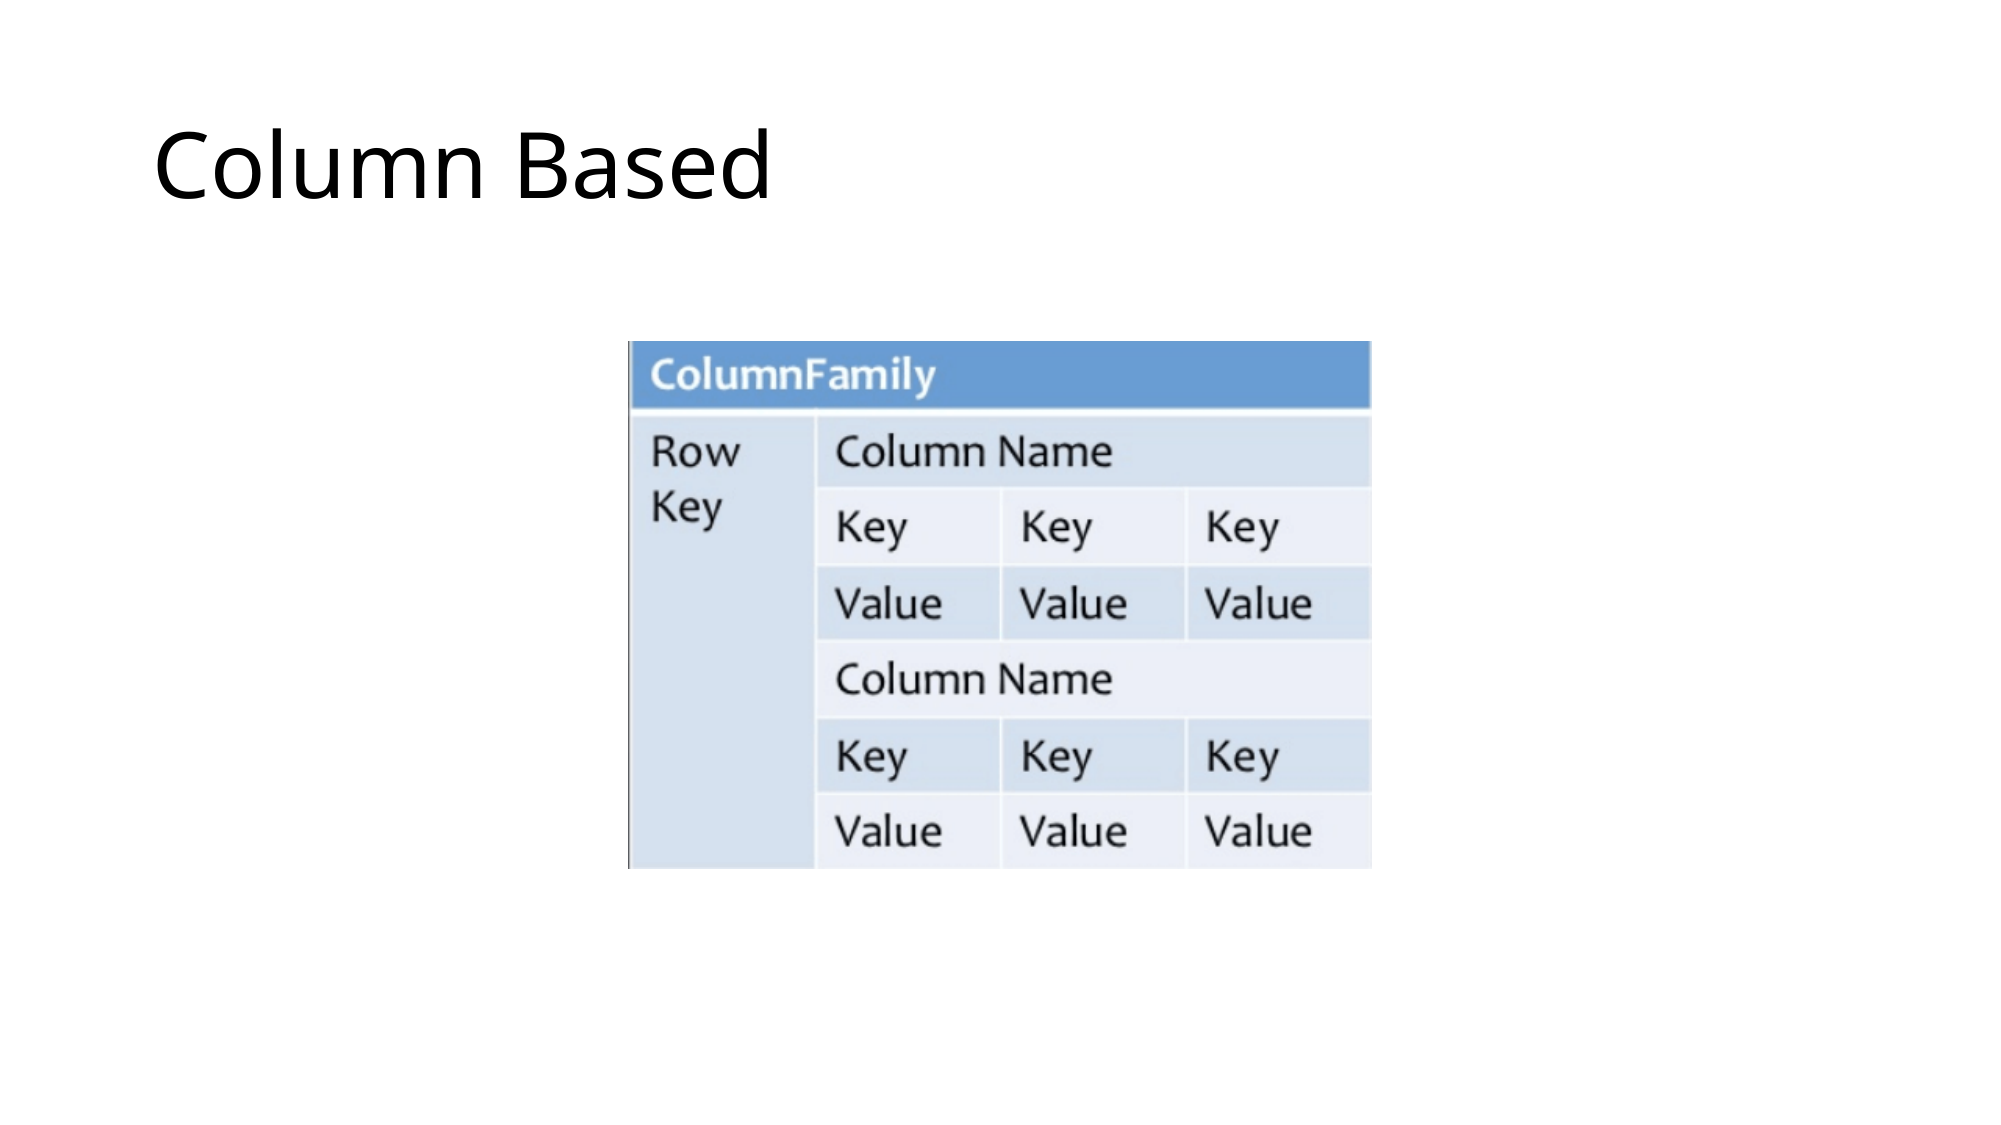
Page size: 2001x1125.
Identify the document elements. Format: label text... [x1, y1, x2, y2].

title Column Based [137, 59, 1863, 278]
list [628, 341, 1372, 869]
